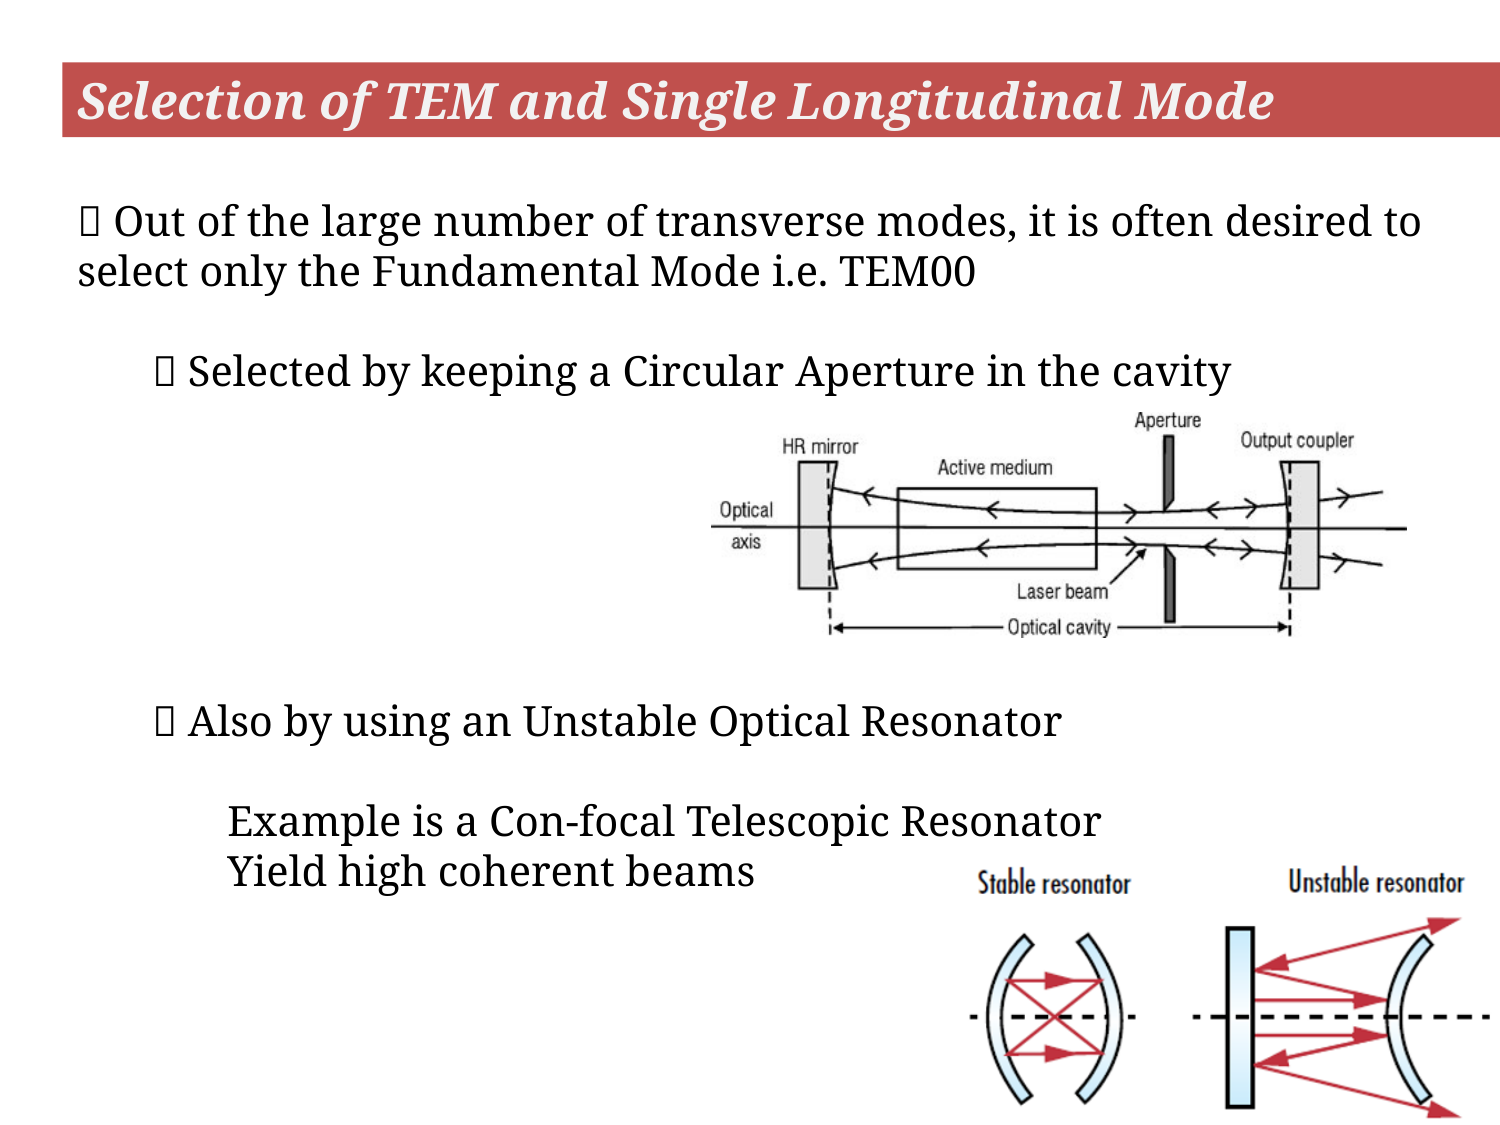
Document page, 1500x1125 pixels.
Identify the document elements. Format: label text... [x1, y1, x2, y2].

text_box Selection of TEM and Single Longitudinal Mode [62, 62, 1500, 138]
text_box  Out of the large number of transverse modes, it is often desired to select only the Fundamental Mode i.e. TEM00  Selected by keeping a Circular Aperture in the cavity  Also by using an Unstable Optical Resonator Example is a Con-focal Telescopic Resonator Yield high coherent beams [62, 187, 1438, 903]
picture [711, 412, 1407, 638]
picture [955, 864, 1500, 1125]
